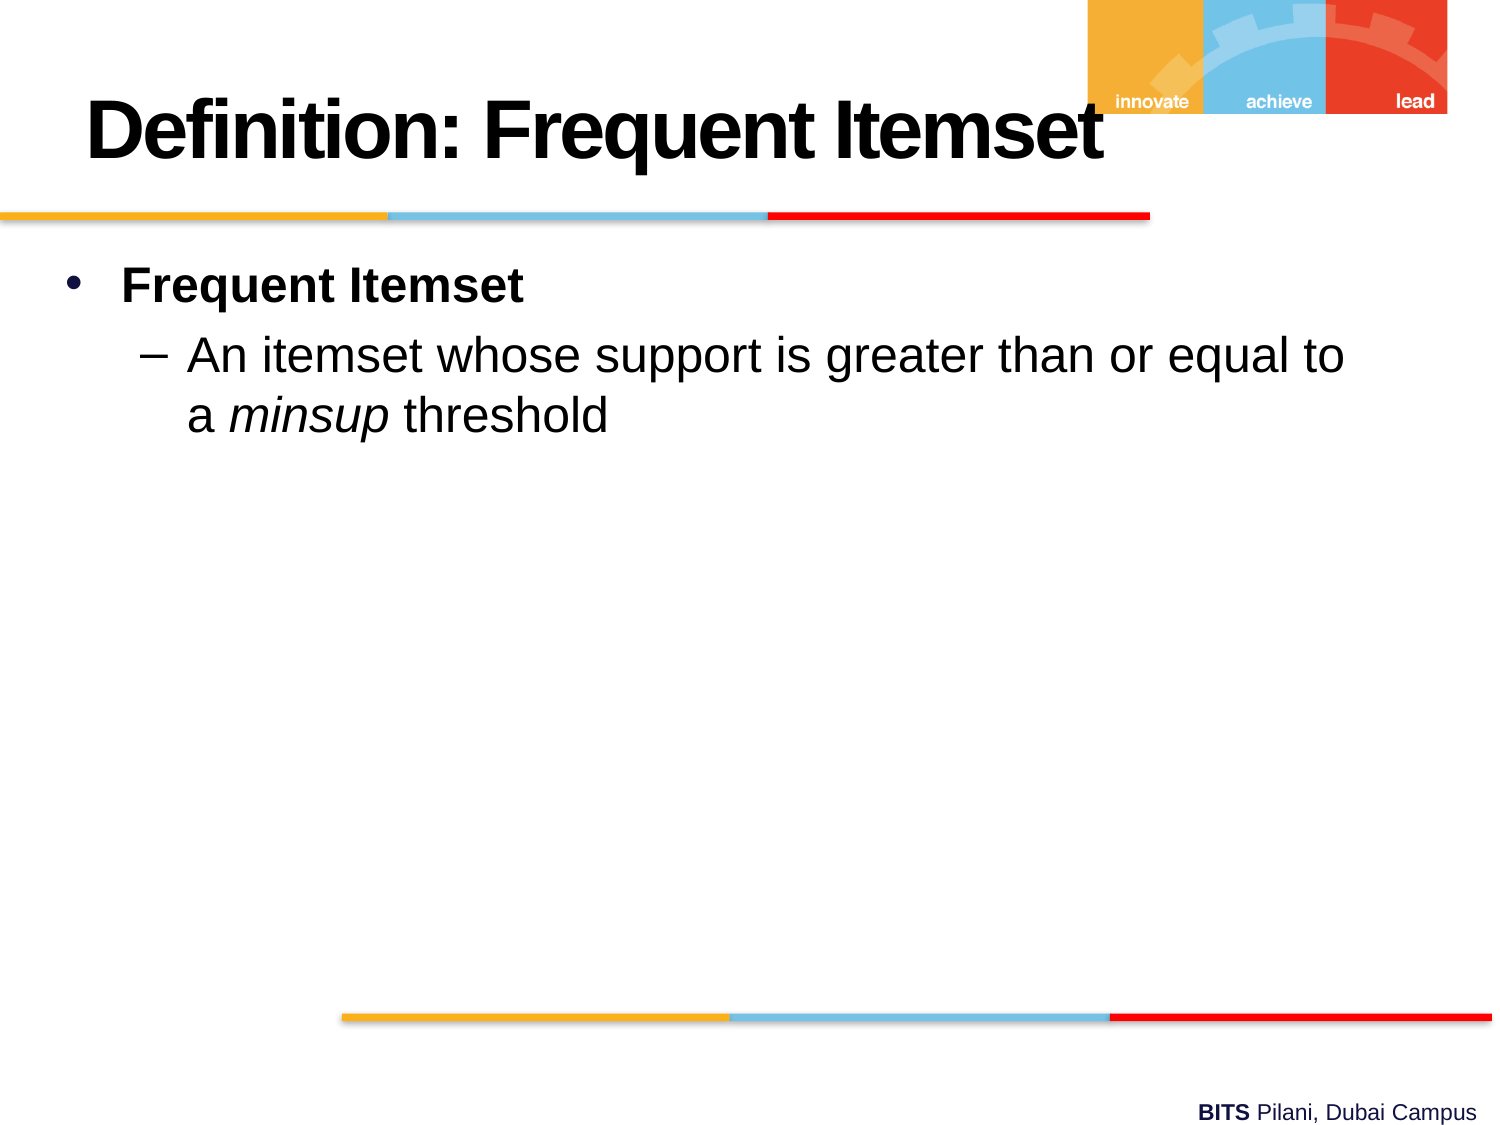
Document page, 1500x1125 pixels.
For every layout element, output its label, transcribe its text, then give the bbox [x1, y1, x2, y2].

list Frequent Itemset An itemset whose support is greater than or equal to a minsup threshold [50, 245, 1400, 988]
picture [1087, 0, 1448, 114]
title Definition: Frequent Itemset [70, 50, 1430, 200]
